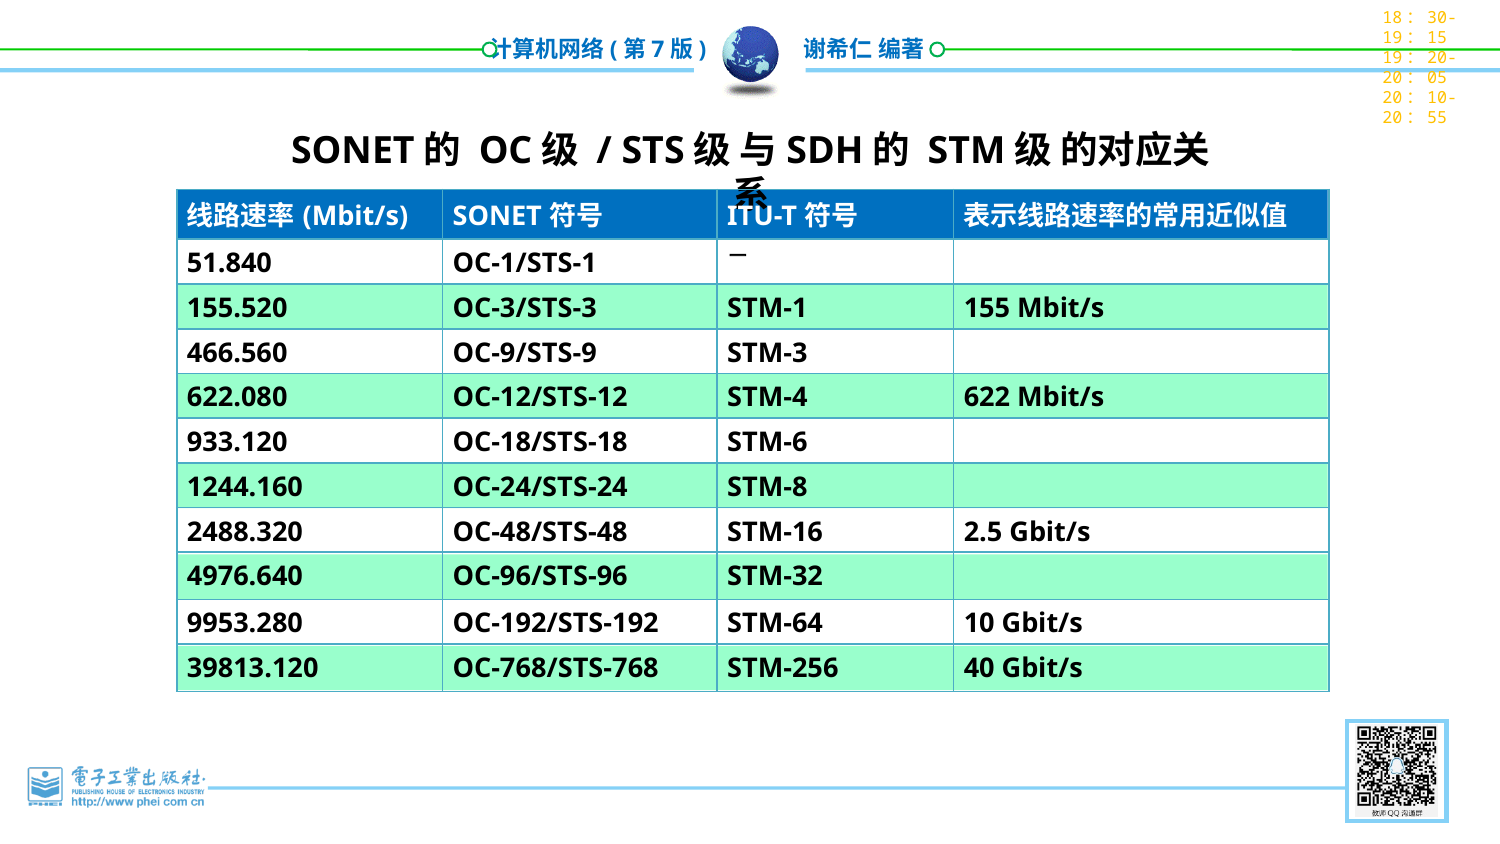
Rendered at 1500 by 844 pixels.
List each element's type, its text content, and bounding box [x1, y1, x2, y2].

table_cell OC-24/STS-24 [443, 464, 716, 507]
table_cell 933.120 [178, 419, 442, 462]
table_cell 155.520 [178, 285, 442, 328]
table_cell 622 Mbit/s [954, 374, 1328, 417]
table_cell STM-64 [718, 600, 953, 643]
table_cell OC-18/STS-18 [443, 419, 716, 462]
table_cell OC-3/STS-3 [443, 285, 716, 328]
table_header SONET符号 [443, 190, 716, 238]
table_cell STM-1 [718, 285, 953, 328]
table_cell [954, 240, 1328, 283]
table_cell  [718, 240, 953, 283]
table_cell STM-32 [718, 553, 953, 599]
table_cell [954, 330, 1328, 373]
table_cell OC-768/STS-768 [443, 645, 716, 691]
picture [720, 24, 780, 100]
table_cell OC-9/STS-9 [443, 330, 716, 373]
table_header 线路速率(Mbit/s) [178, 190, 442, 238]
table_cell 10 Gbit/s [954, 600, 1328, 643]
table_cell [954, 464, 1328, 507]
table_cell STM-256 [718, 645, 953, 691]
table_cell STM-16 [718, 508, 953, 551]
picture [23, 764, 208, 809]
table_cell 40 Gbit/s [954, 645, 1328, 691]
table_header ITU-T符号 [718, 190, 953, 238]
table_cell 2.5 Gbit/s [954, 508, 1328, 551]
table_header 表示线路速率的常用近似值 [954, 190, 1328, 238]
table_cell STM-6 [718, 419, 953, 462]
table_cell [954, 419, 1328, 462]
table_cell 1244.160 [178, 464, 442, 507]
picture [1355, 724, 1438, 817]
table_cell 4976.640 [178, 553, 442, 599]
table_cell 155 Mbit/s [954, 285, 1328, 328]
table_cell 2488.320 [178, 508, 442, 551]
table_cell OC-12/STS-12 [443, 374, 716, 417]
table_cell 466.560 [178, 330, 442, 373]
text_box SONET的 OC级 / STS级 与SDH的 STM级 的对应关系 [266, 118, 1235, 189]
table_cell OC-1/STS-1 [443, 240, 716, 283]
table_cell STM-4 [718, 374, 953, 417]
table_cell STM-3 [718, 330, 953, 373]
table_cell 622.080 [178, 374, 442, 417]
table_cell 39813.120 [178, 645, 442, 691]
table_cell OC-48/STS-48 [443, 508, 716, 551]
table_cell STM-8 [718, 464, 953, 507]
table_cell 9953.280 [178, 600, 442, 643]
table_cell OC-192/STS-192 [443, 600, 716, 643]
table_cell [954, 553, 1328, 599]
table_cell OC-96/STS-96 [443, 553, 716, 599]
table_cell 51.840 [178, 240, 442, 283]
